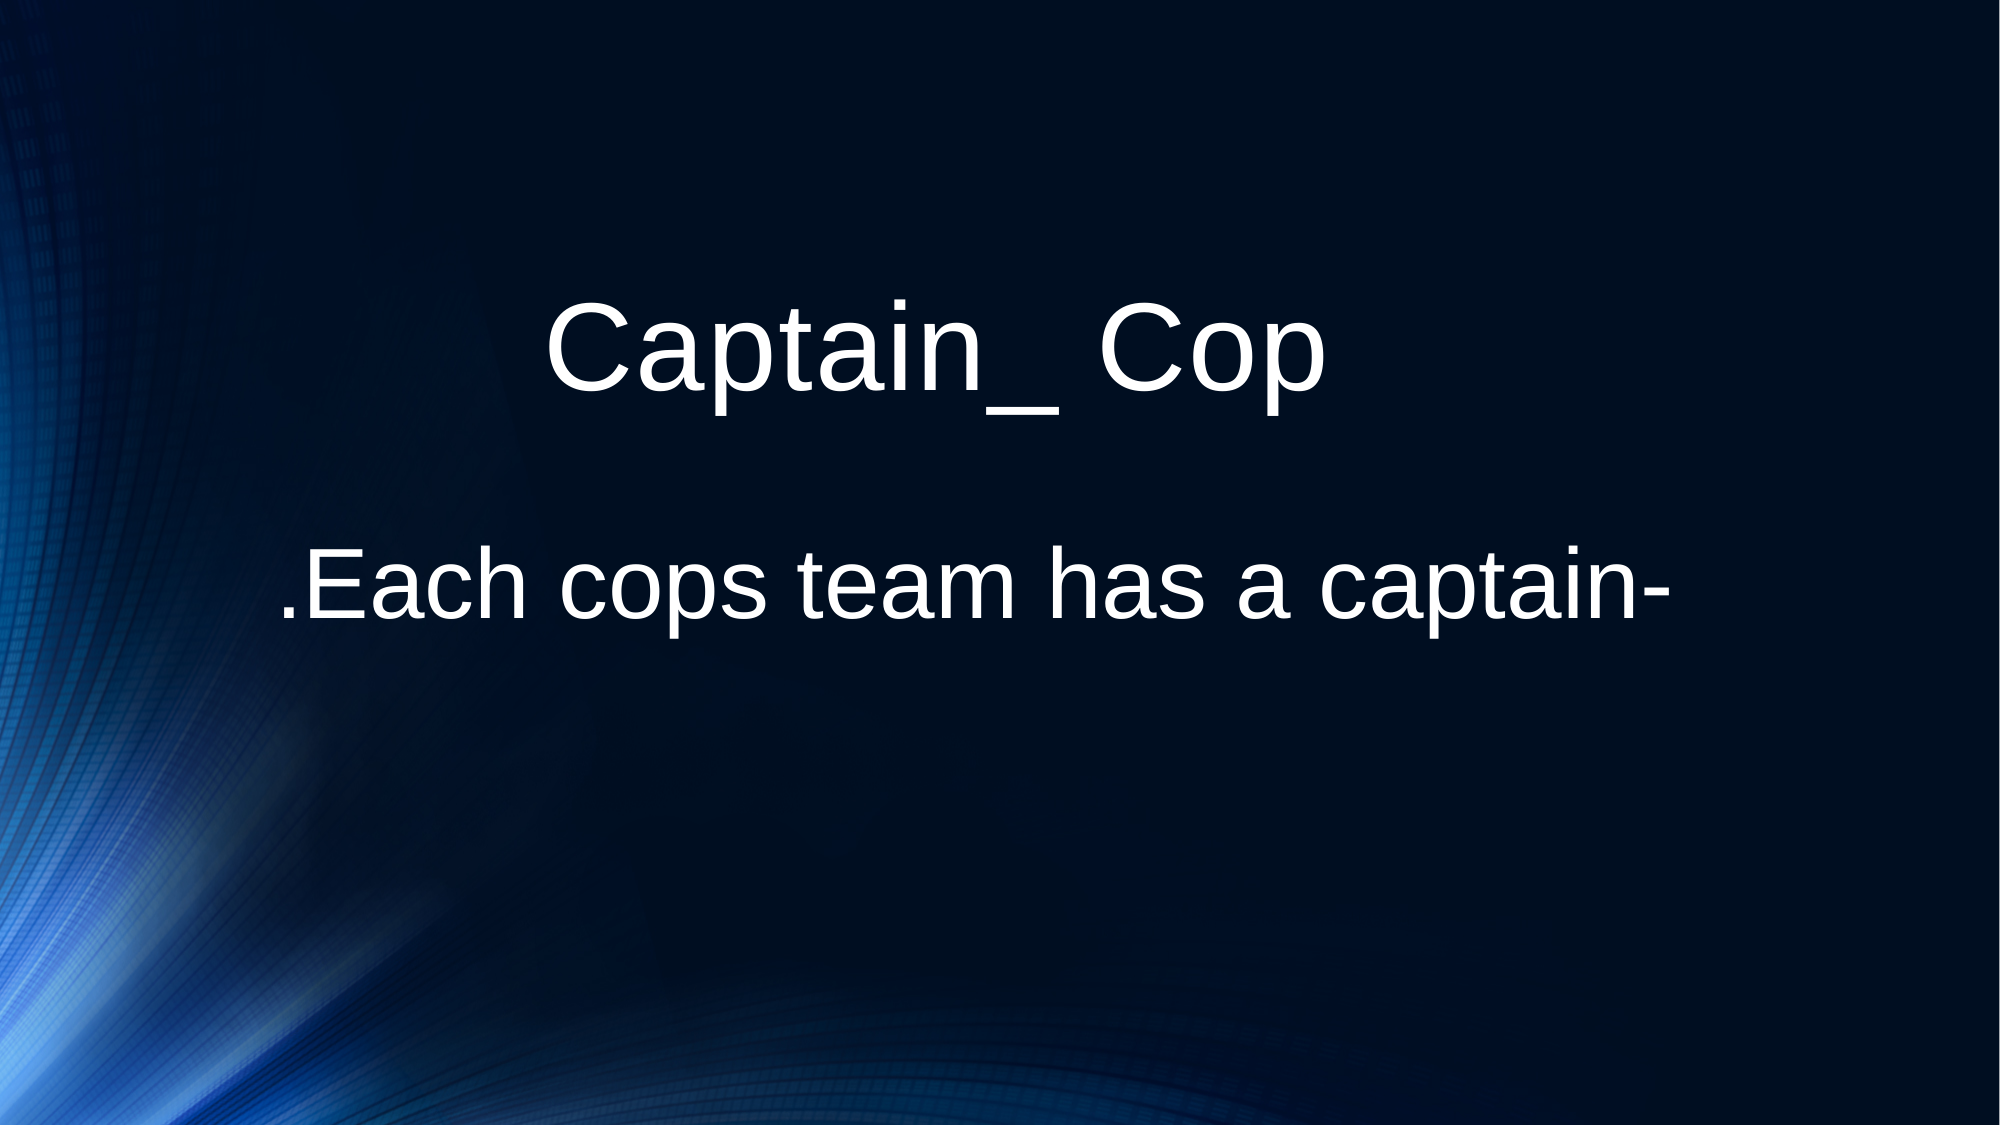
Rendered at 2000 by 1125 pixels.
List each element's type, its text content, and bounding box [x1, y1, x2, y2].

list -Each cops team has a captain. [149, 525, 1800, 900]
picture [0, 0, 2000, 1125]
title Captain_ Cop [187, 249, 1688, 425]
